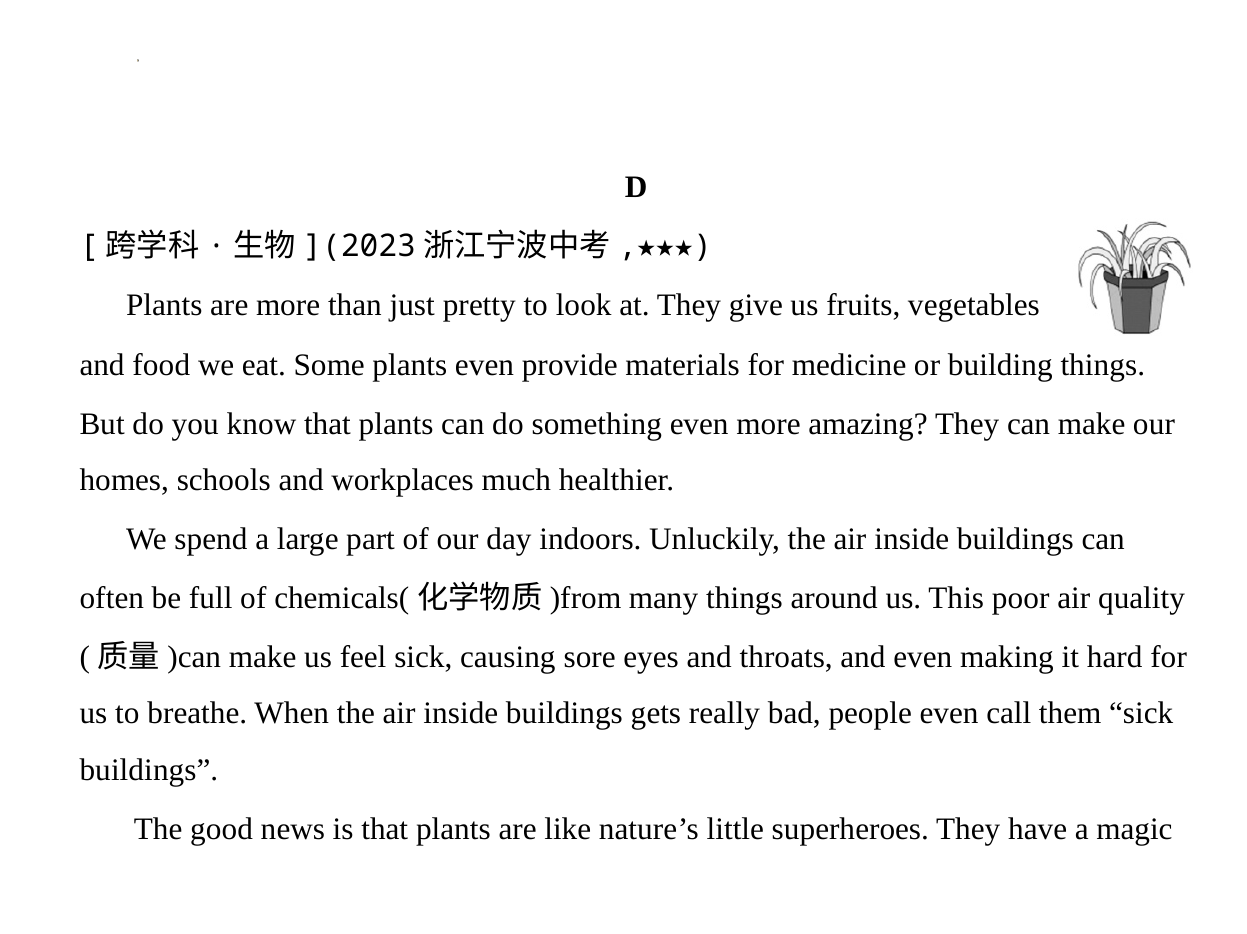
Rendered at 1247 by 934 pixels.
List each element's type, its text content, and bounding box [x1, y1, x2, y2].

text_box D [跨学科·生物](2023浙江宁波中考,★★★) Plants are more than just pretty to look at. They give us fruits, vegetables and food we eat. Some plants even provide materials for medicine or building things. But do you know that plants can do something even more amazing? They can make our homes, schools and workplaces much healthier. We spend a large part of our day indoors. Unluckily, the air inside buildings can often be full of chemicals(化学物质)from many things around us. This poor air quality (质量)can make us feel sick, causing sore eyes and throats, and even making it hard for us to breathe. When the air inside buildings gets really bad, people even call them “sick buildings”. The good news is that plants are like nature’s little superheroes. They have a magic [79, 147, 1193, 846]
picture [1072, 218, 1193, 336]
